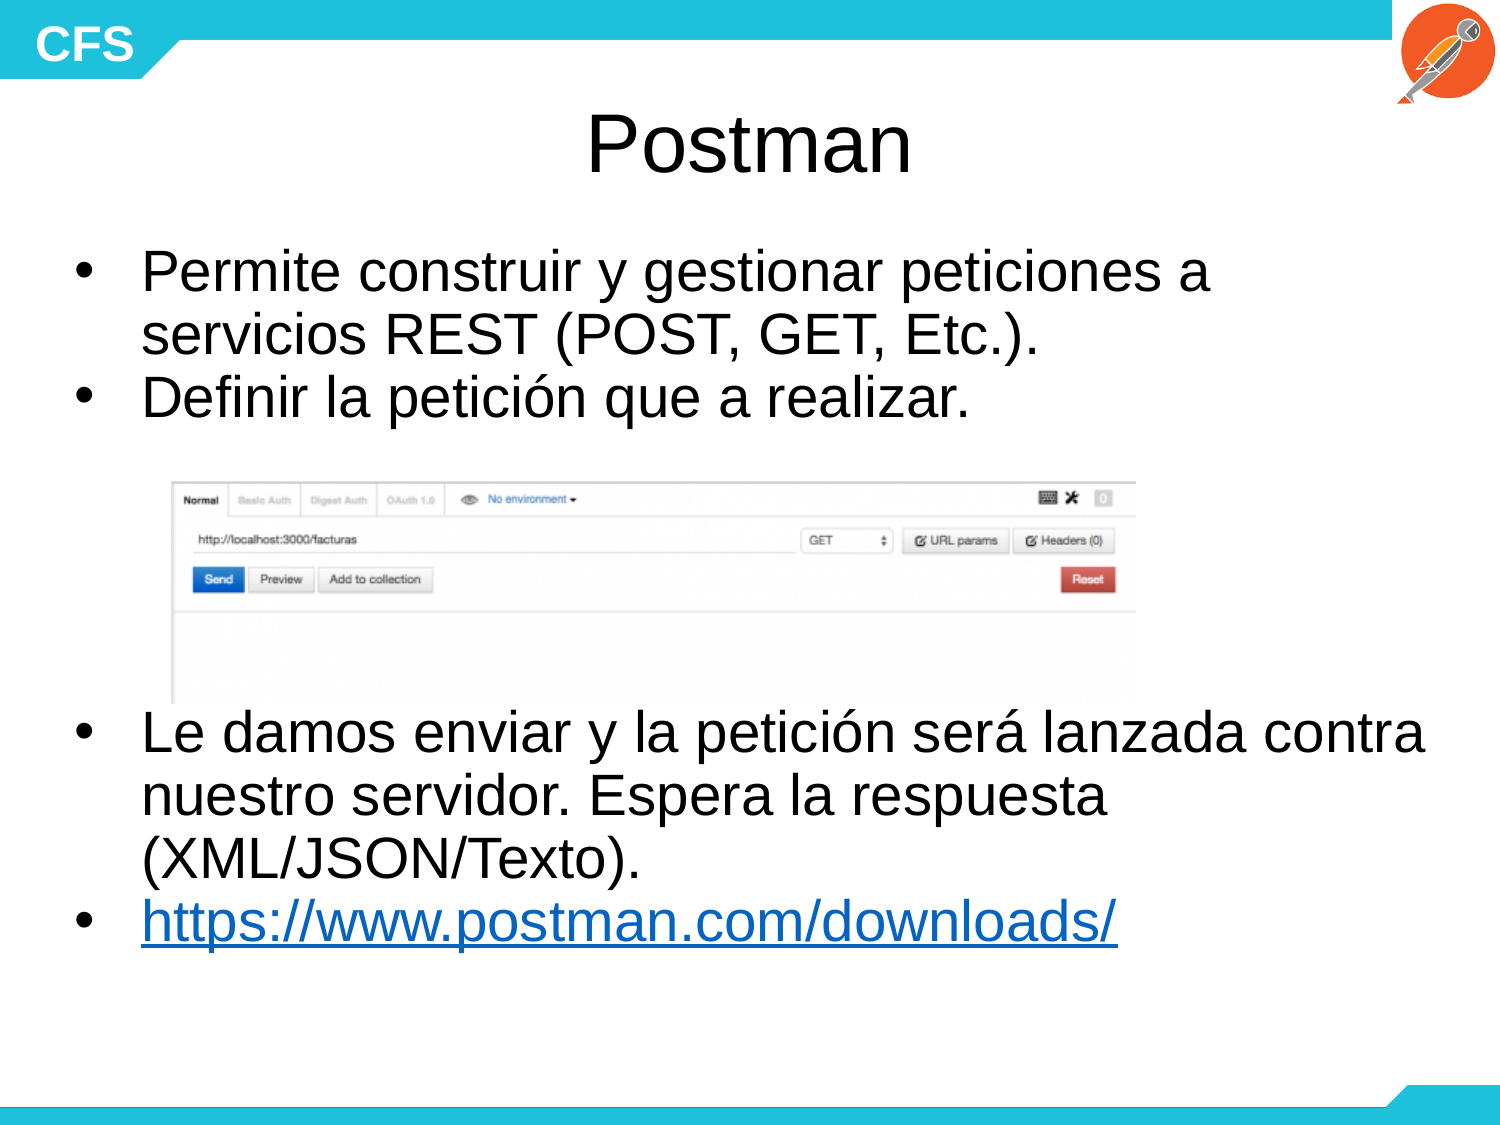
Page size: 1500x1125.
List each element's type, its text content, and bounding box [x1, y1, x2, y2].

picture [1391, 0, 1500, 108]
title Postman [103, 45, 1397, 233]
picture [171, 480, 1136, 704]
list Permite construir y gestionar peticiones a servicios REST (POST, GET, Etc.). Definir la petición que a realizar. Le damos enviar y la petición será lanzada contra nuestro servidor. Espera la respuesta (XML/JSON/Texto). https://www.postman.com/downloads/ [51, 233, 1449, 1053]
